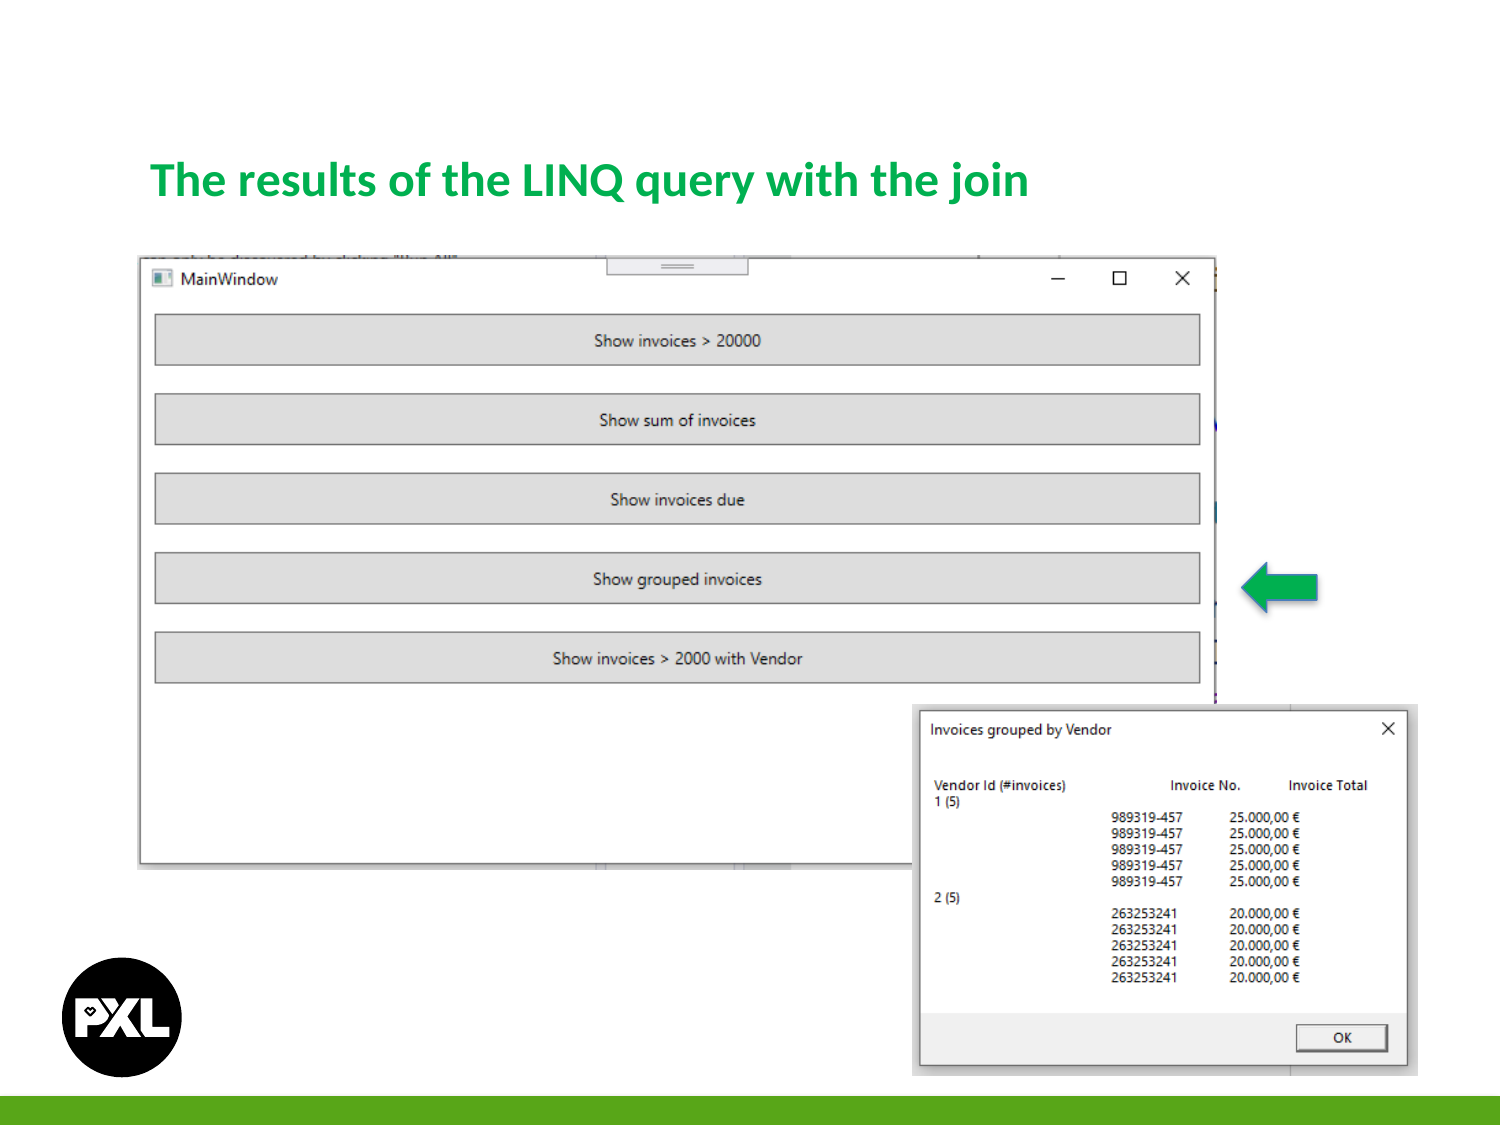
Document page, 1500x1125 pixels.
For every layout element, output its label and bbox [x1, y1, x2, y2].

text_box [1241, 561, 1318, 614]
text_box [149, 149, 1349, 223]
picture [137, 255, 1418, 1076]
